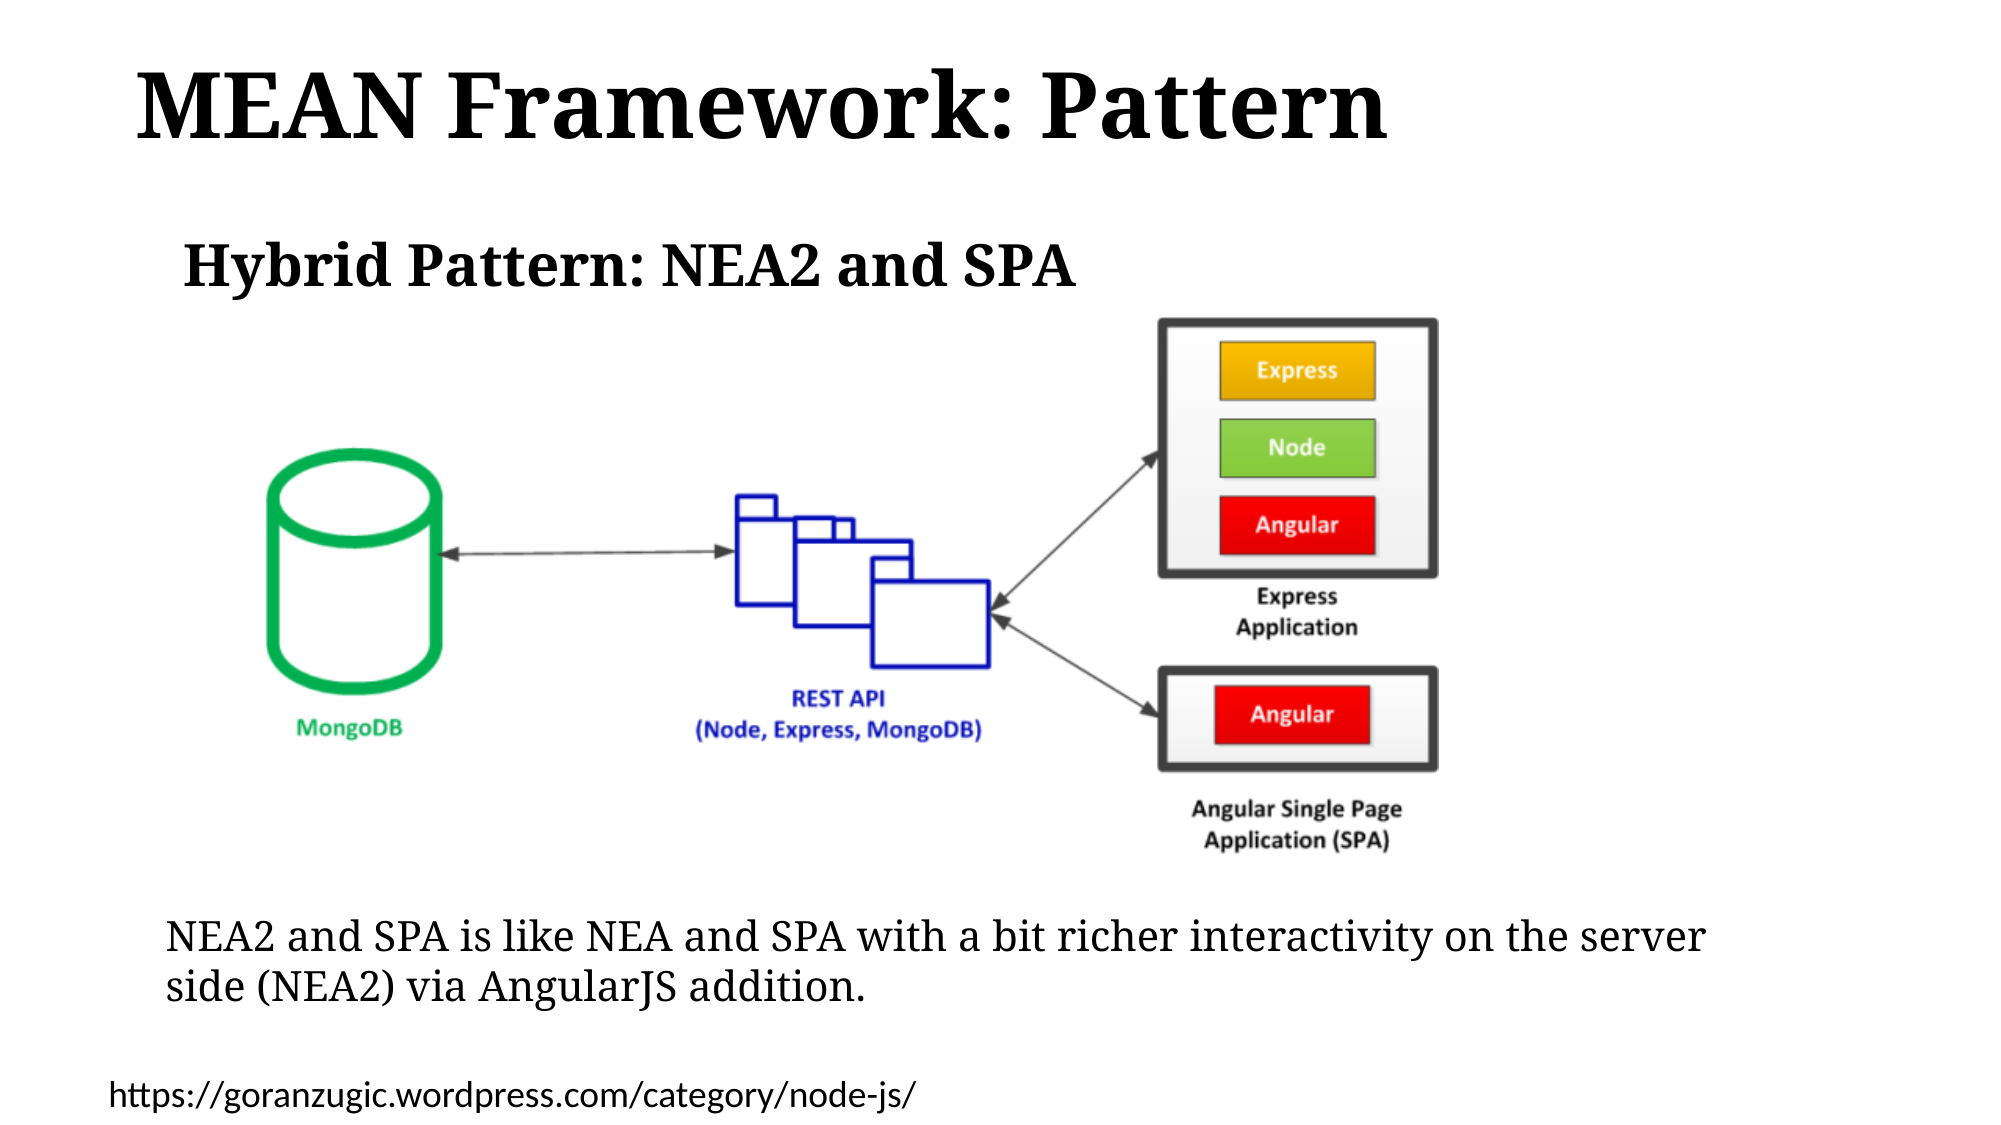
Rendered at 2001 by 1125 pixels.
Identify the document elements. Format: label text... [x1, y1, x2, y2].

text_box NEA2 and SPA is like NEA and SPA with a bit richer interactivity on the server side (NEA2) via AngularJS addition. [150, 901, 1723, 1017]
picture [266, 317, 1439, 857]
text_box Hybrid Pattern: NEA2 and SPA [169, 220, 1705, 306]
text_box https://goranzugic.wordpress.com/category/node-js/ [93, 1062, 932, 1123]
title MEAN Framework: Pattern [120, 0, 1845, 218]
